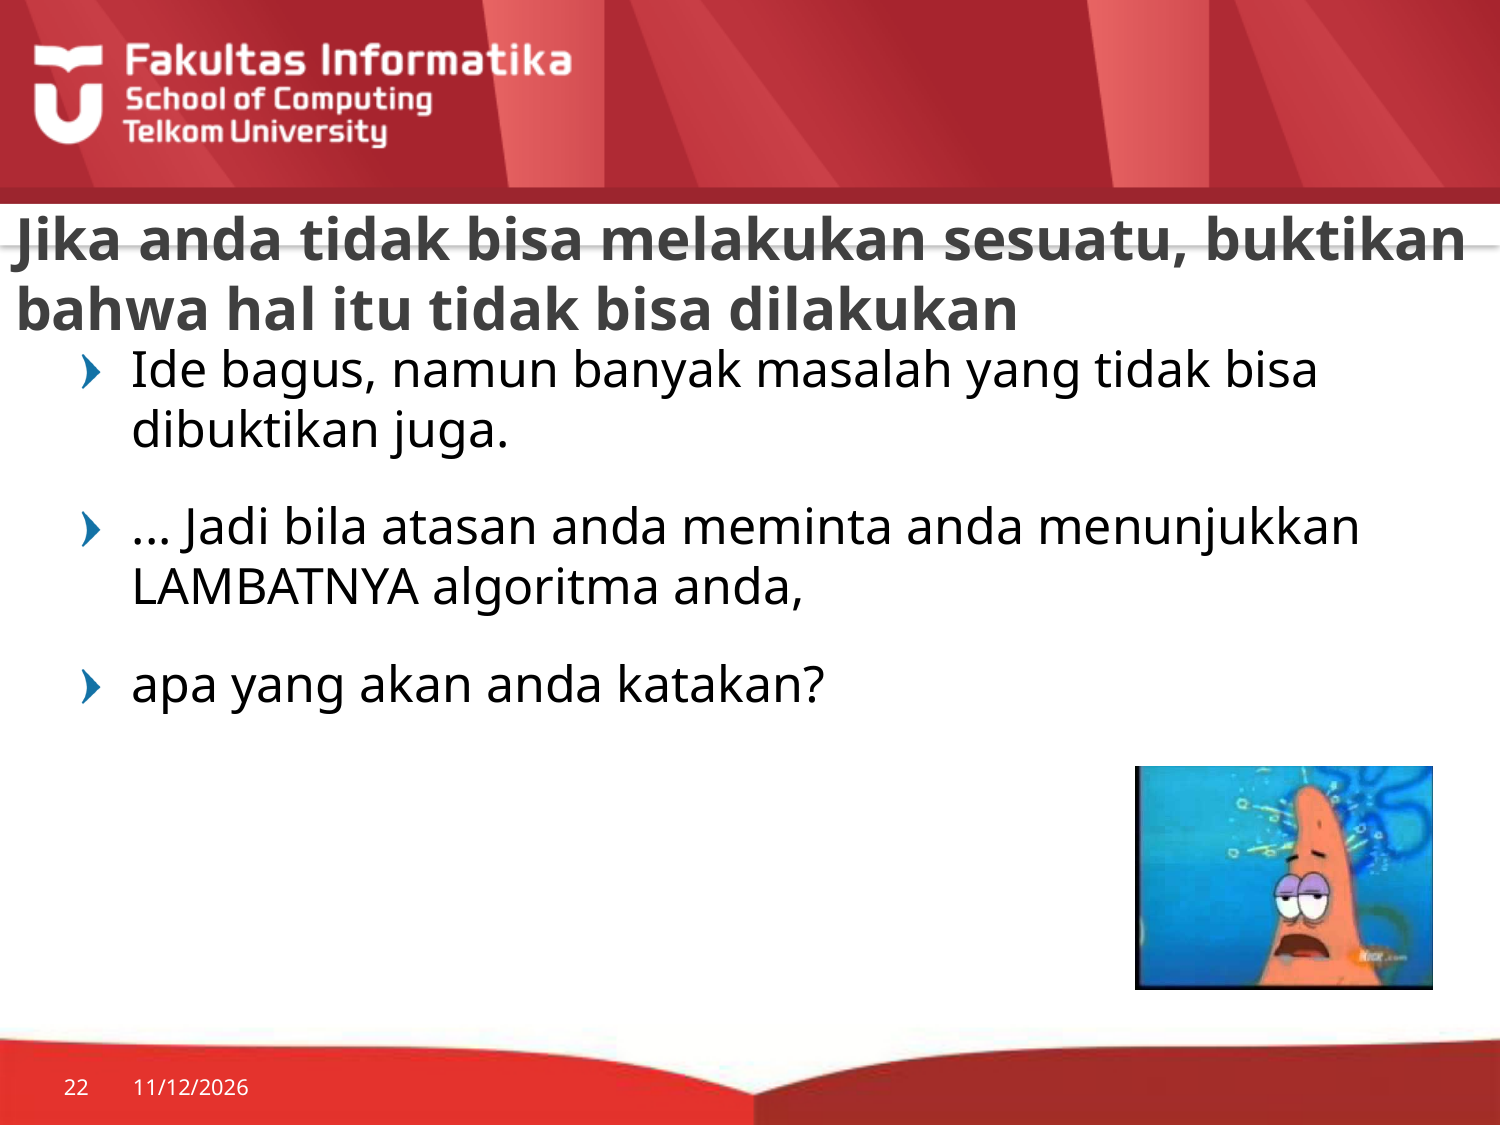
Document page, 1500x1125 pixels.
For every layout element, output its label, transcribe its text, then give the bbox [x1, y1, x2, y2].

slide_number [132, 1058, 403, 1119]
title Jika anda tidak bisa melakukan sesuatu, buktikan bahwa hal itu tidak bisa dilakukan [0, 219, 1500, 325]
picture [0, 0, 1500, 203]
list Ide bagus, namun banyak masalah yang tidak bisa dibuktikan juga. ... Jadi bila atasan anda meminta anda menunjukkan LAMBATNYA algoritma anda, apa yang akan anda katakan? [60, 329, 1426, 990]
picture [75, 500, 104, 549]
picture [0, 1024, 1500, 1125]
picture [75, 343, 104, 391]
picture [1135, 766, 1433, 991]
slide_number 22 [63, 1058, 123, 1119]
picture [75, 658, 104, 706]
